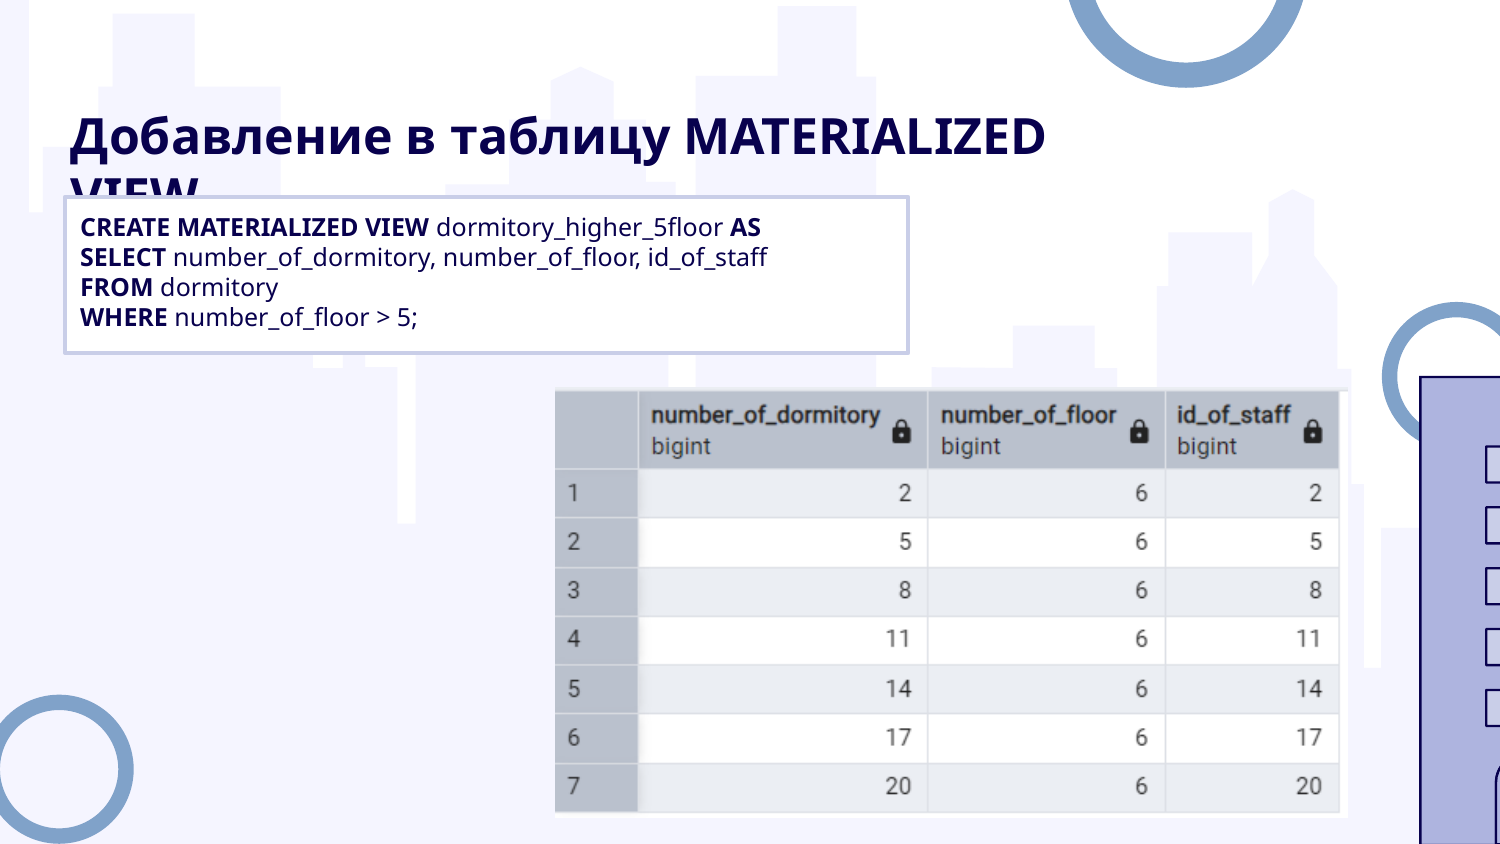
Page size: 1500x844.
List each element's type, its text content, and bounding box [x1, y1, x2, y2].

title Добавление в таблицу MATERIALIZED VIEW [55, 89, 1177, 184]
subtitle CREATE MATERIALIZED VIEW dormitory_higher_5floor AS SELECT number_of_dormitory, number_of_floor, id_of_staff FROM dormitory WHERE number_of_floor > 5; [63, 195, 910, 355]
picture [555, 387, 1349, 818]
